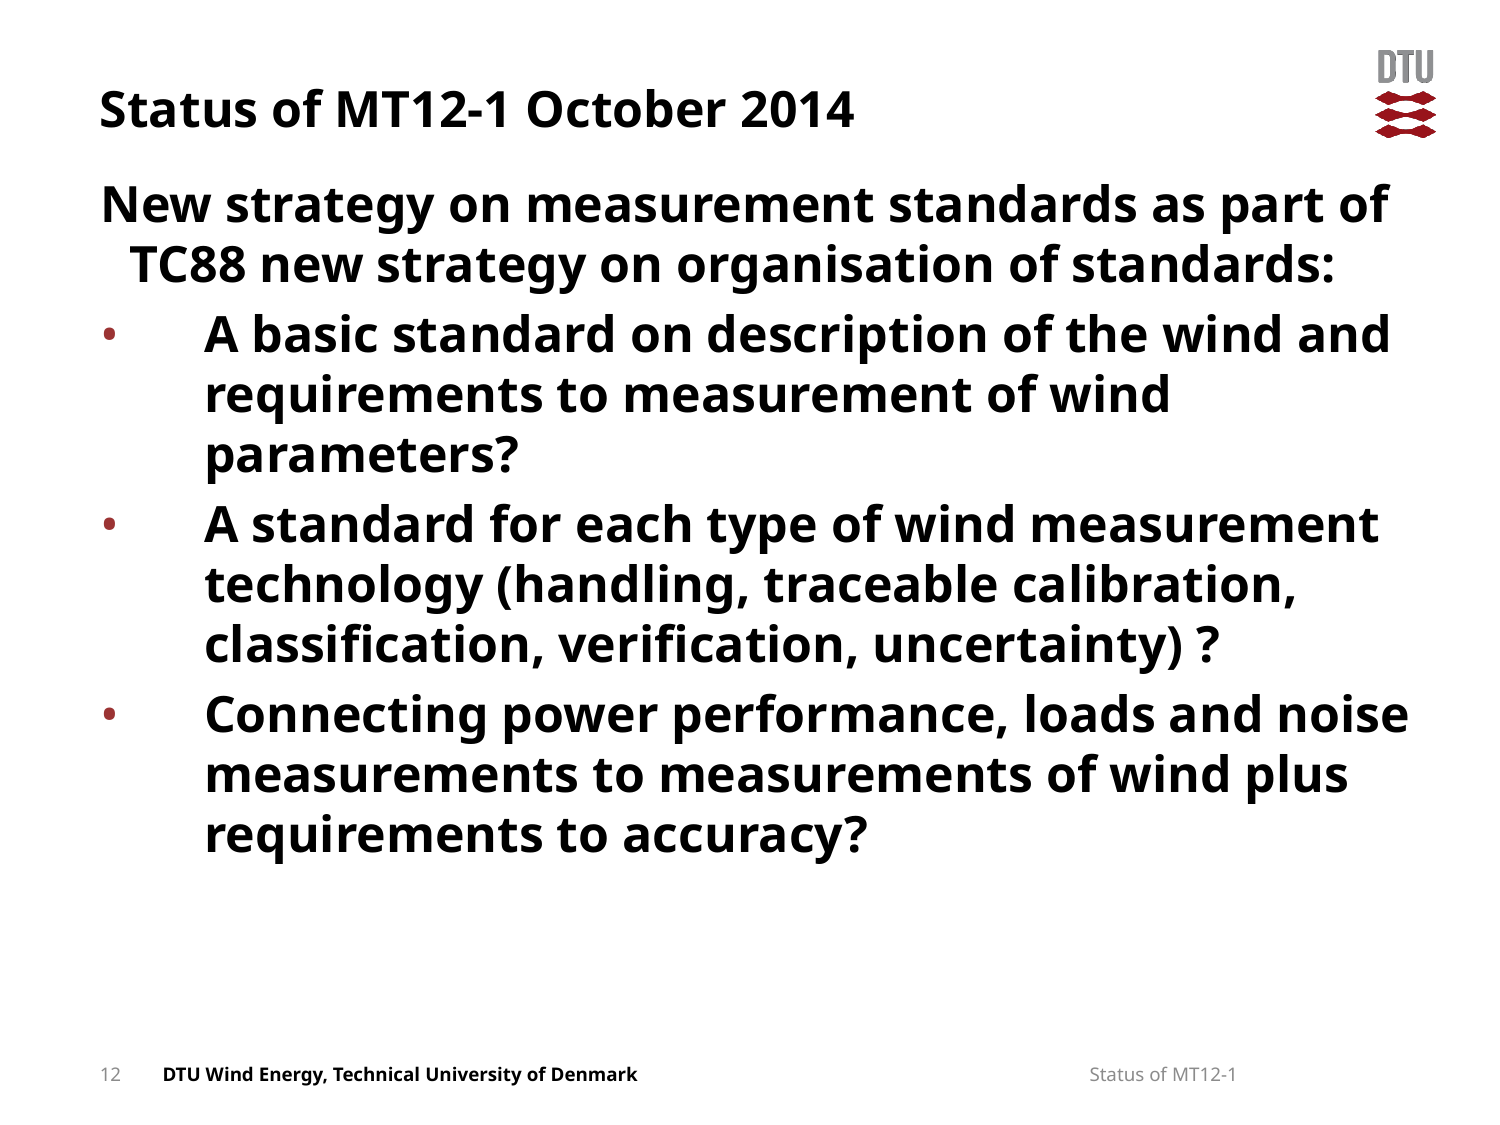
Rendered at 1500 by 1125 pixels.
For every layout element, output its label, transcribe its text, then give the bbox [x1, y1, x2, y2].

slide_number 12 [99, 1062, 150, 1114]
list New strategy on measurement standards as part of TC88 new strategy on organisation of standards: A basic standard on description of the wind and requirements to measurement of wind parameters? A standard for each type of wind measurement technology (handling, traceable calibration, classification, verification, uncertainty) ? Connecting power performance, loads and noise measurements to measurements of wind plus requirements to accuracy? [100, 172, 1471, 1024]
title Status of MT12-1 October 2014 [99, 50, 1376, 138]
footer Status of MT12-1 [787, 1062, 1238, 1114]
picture [1376, 50, 1436, 138]
